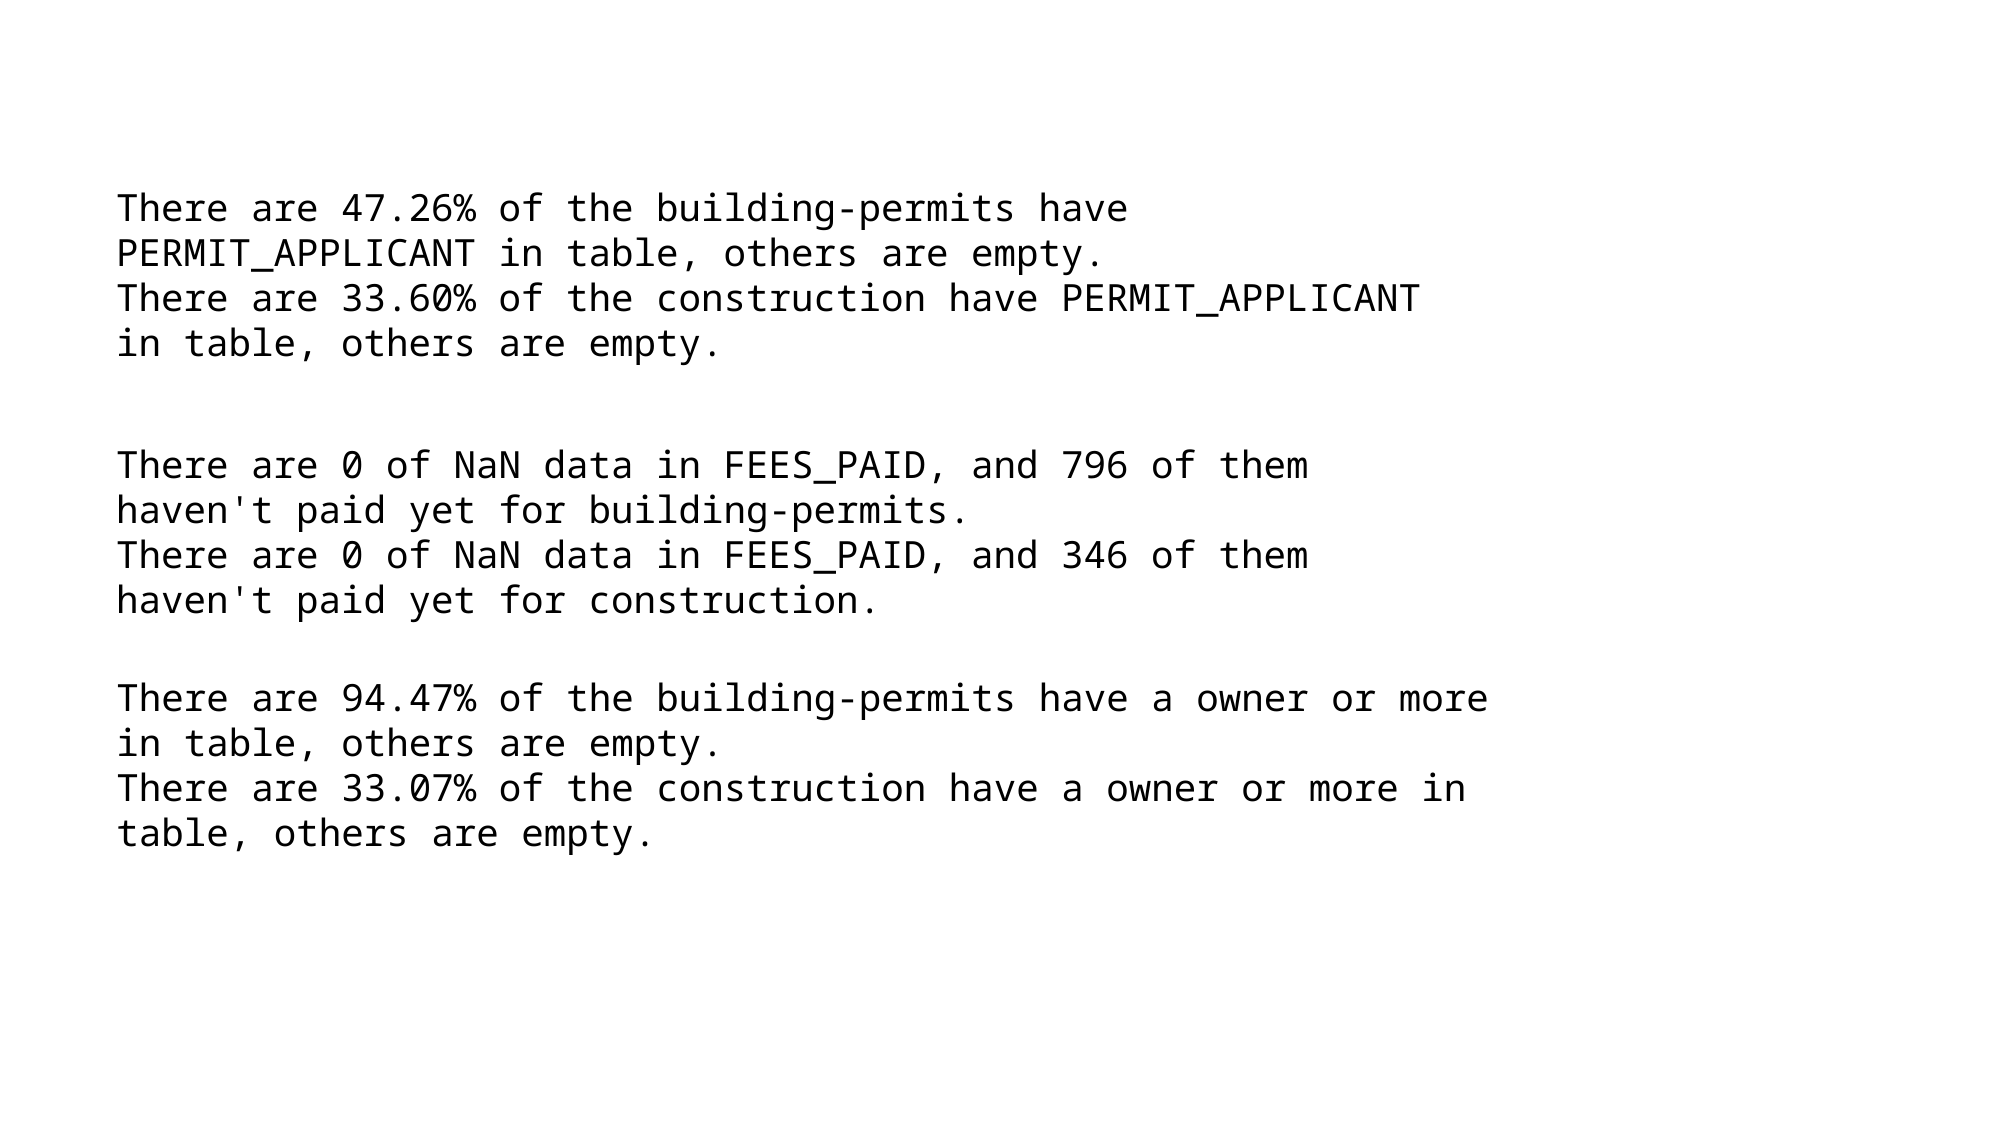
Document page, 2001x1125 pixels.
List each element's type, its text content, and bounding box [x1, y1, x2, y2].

text_box There are 47.26% of the building-permits have PERMIT_APPLICANT in table, others are empty. There are 33.60% of the construction have PERMIT_APPLICANT in table, others are empty. [101, 176, 1467, 372]
text_box There are 0 of NaN data in FEES_PAID, and 796 of them haven't paid yet for building-permits. There are 0 of NaN data in FEES_PAID, and 346 of them haven't paid yet for construction. [101, 433, 1448, 629]
text_box There are 94.47% of the building-permits have a owner or more in table, others are empty. There are 33.07% of the construction have a owner or more in table, others are empty. [101, 666, 1557, 862]
